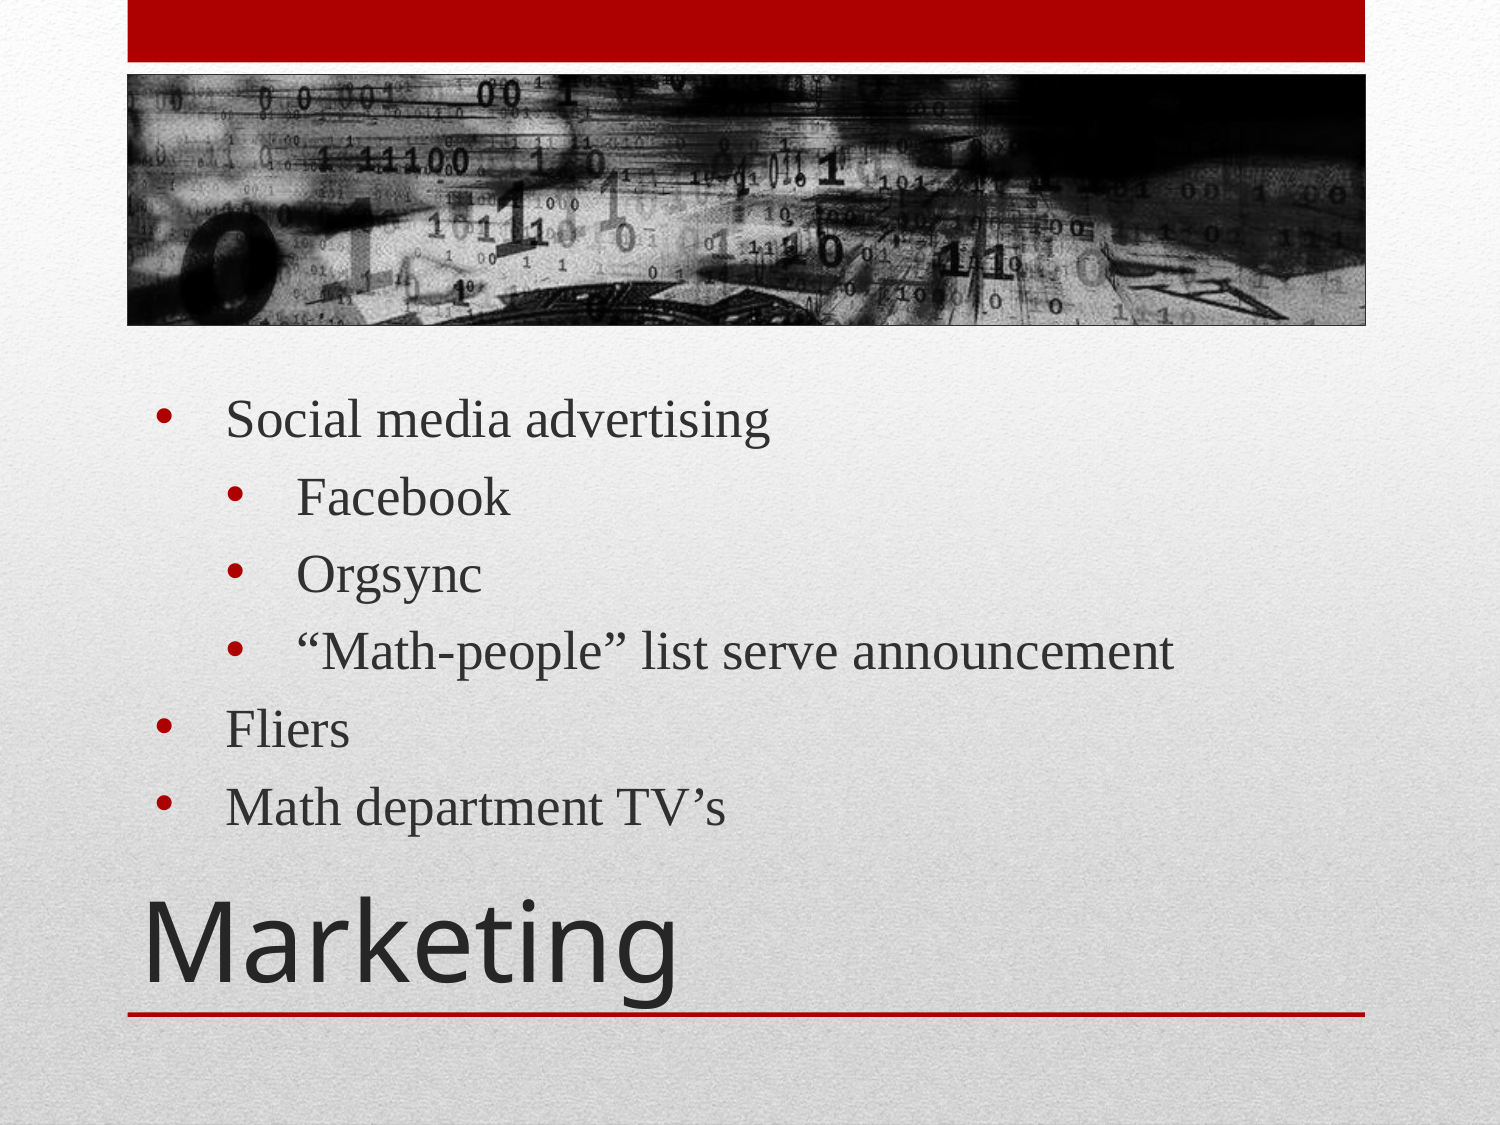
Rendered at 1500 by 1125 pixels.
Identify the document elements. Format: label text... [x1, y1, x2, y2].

title Marketing [124, 750, 1238, 1013]
list Social media advertising Facebook Orgsync “Math-people” list serve announcement Fliers Math department TV’s [139, 375, 1352, 850]
picture [126, 74, 1366, 326]
